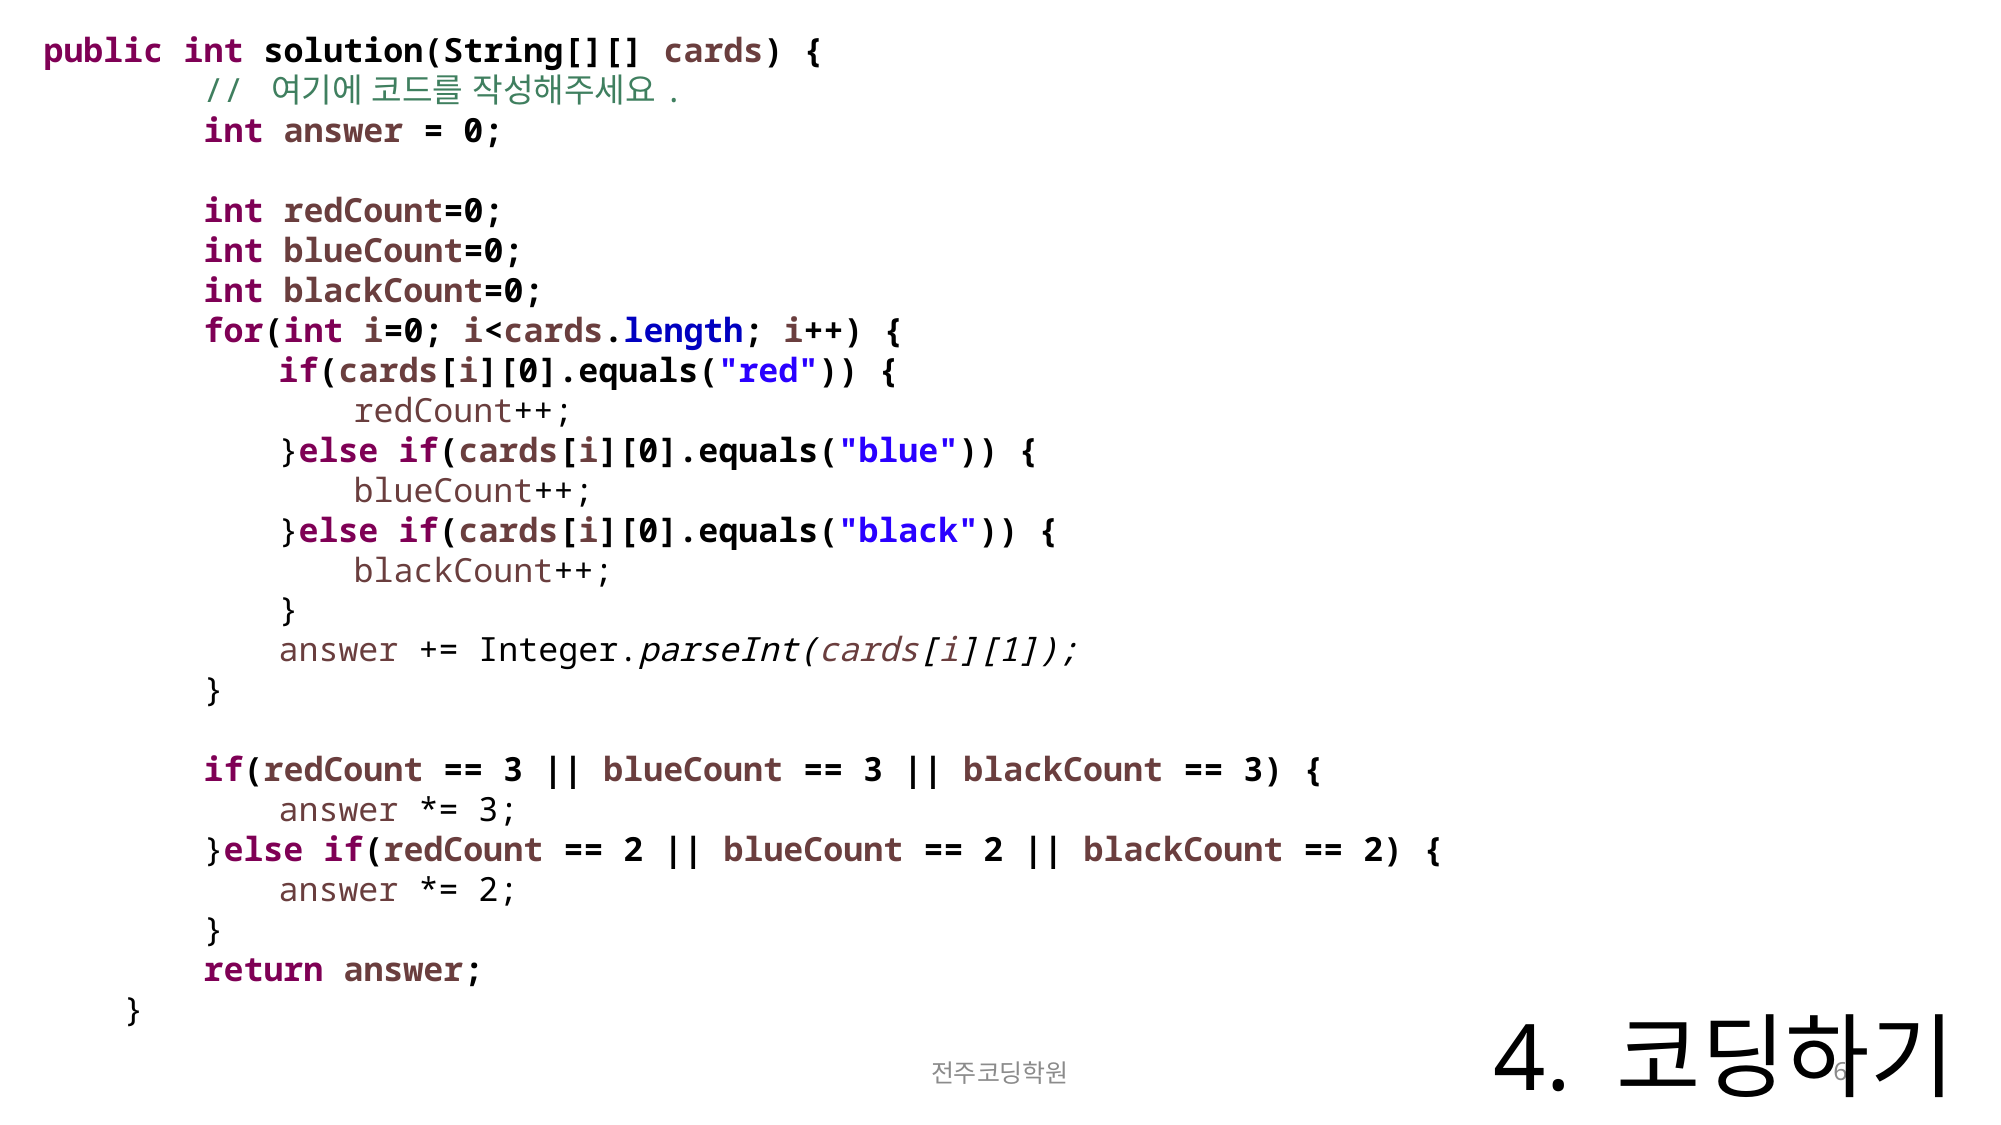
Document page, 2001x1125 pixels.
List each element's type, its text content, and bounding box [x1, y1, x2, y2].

text_box public int solution(String[][] cards) { // 여기에 코드를 작성해주세요. int answer = 0; int redCount=0; int blueCount=0; int blackCount=0; for(int i=0; i<cards.length; i++) { if(cards[i][0].equals("red")) { redCount++; }else if(cards[i][0].equals("blue")) { blueCount++; }else if(cards[i][0].equals("black")) { blackCount++; } answer += Integer.parseInt(cards[i][1]); } if(redCount == 3 || blueCount == 3 || blackCount == 3) { answer *= 3; }else if(redCount == 2 || blueCount == 2 || blackCount == 2) { answer *= 2; } return answer; } [28, 22, 1904, 1036]
slide_number 6 [1412, 1042, 1863, 1103]
title 4. 코딩하기 [1478, 952, 2000, 1125]
footer 전주코딩학원 [662, 1042, 1338, 1103]
